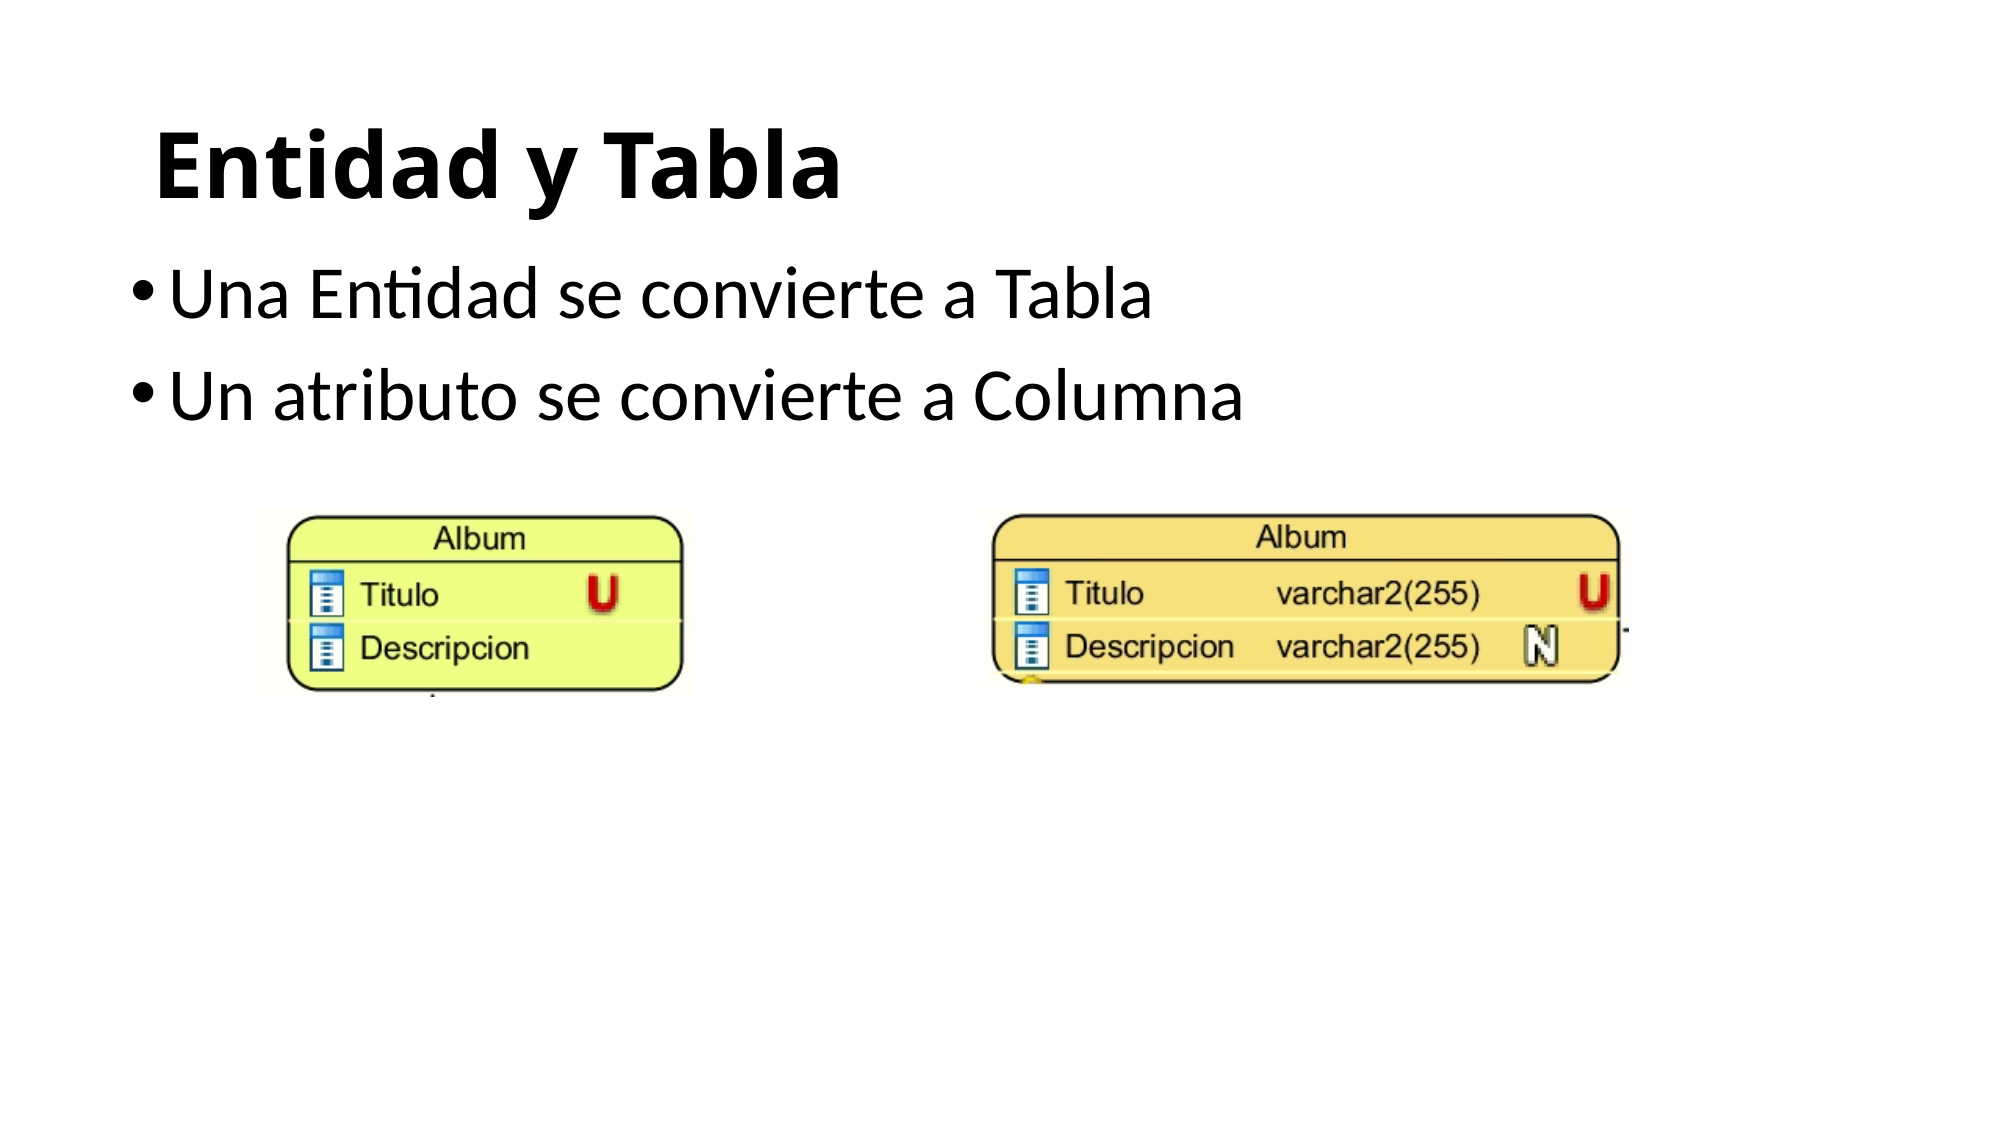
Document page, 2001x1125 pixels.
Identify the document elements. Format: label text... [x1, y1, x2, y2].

picture [255, 509, 697, 697]
picture [979, 509, 1629, 689]
title Entidad y Tabla [137, 59, 1863, 278]
list Una Entidad se convierte a Tabla Un atributo se convierte a Columna [115, 246, 1813, 960]
